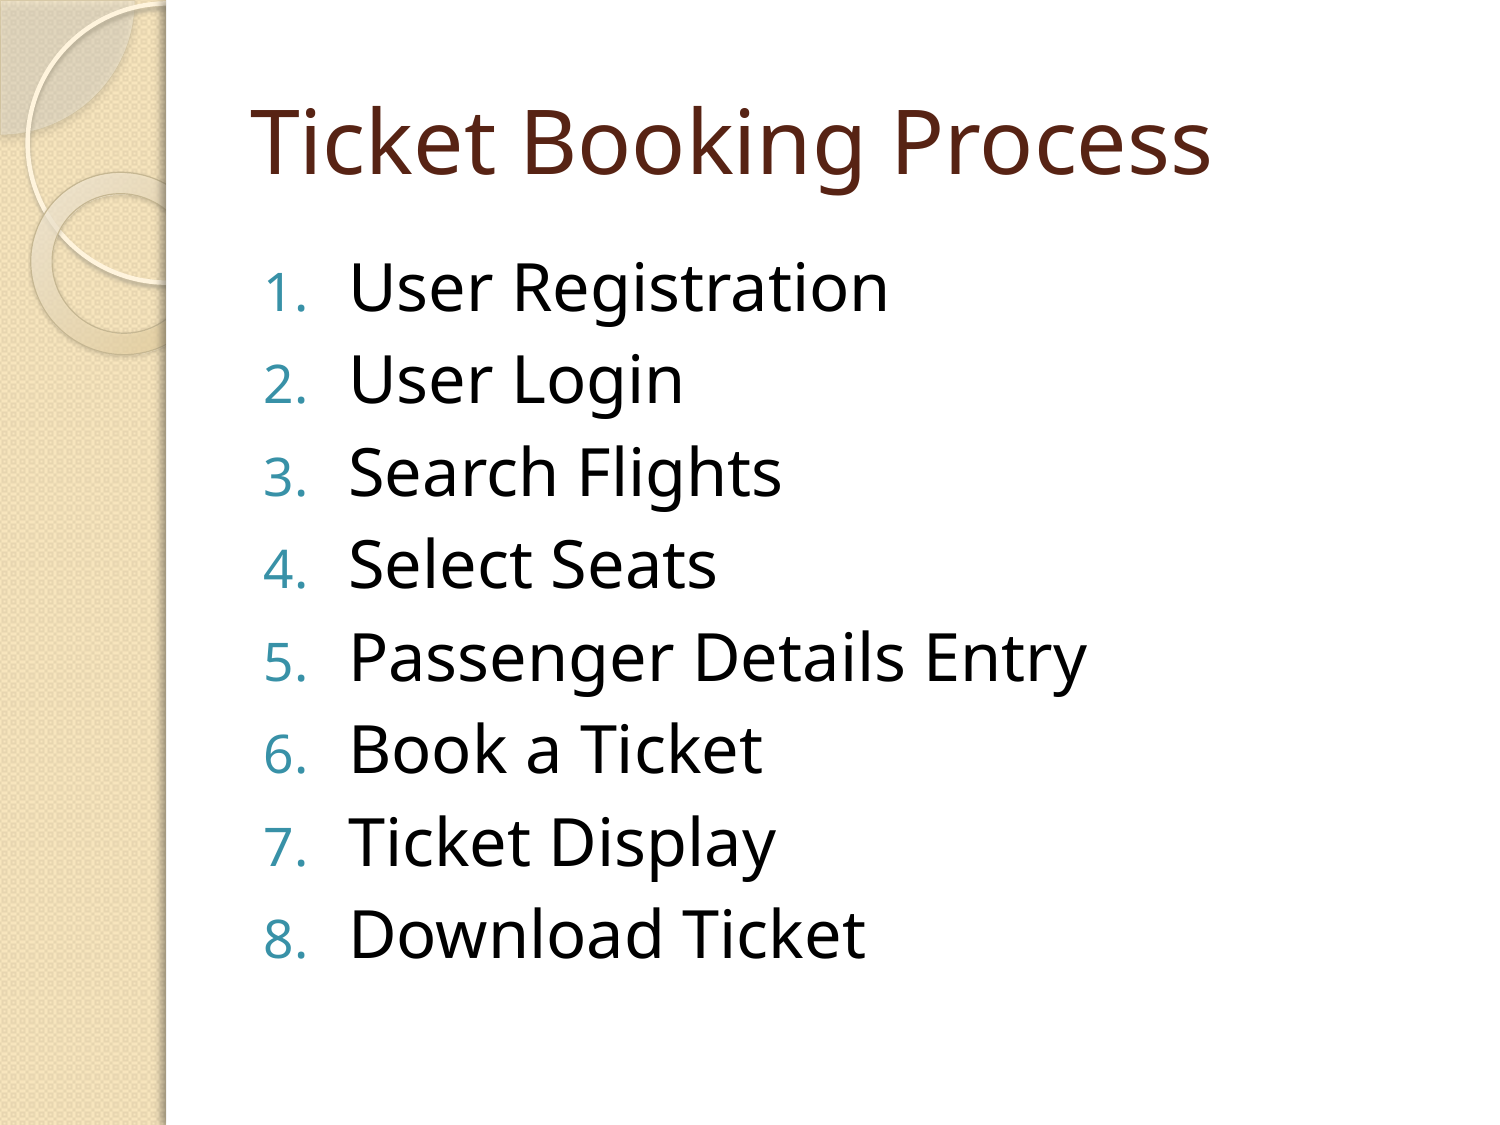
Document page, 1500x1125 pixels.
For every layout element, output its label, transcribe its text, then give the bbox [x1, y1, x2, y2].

list User Registration User Login Search Flights Select Seats Passenger Details Entry Book a Ticket Ticket Display Download Ticket [235, 237, 1466, 1025]
title Ticket Booking Process [235, 45, 1466, 233]
